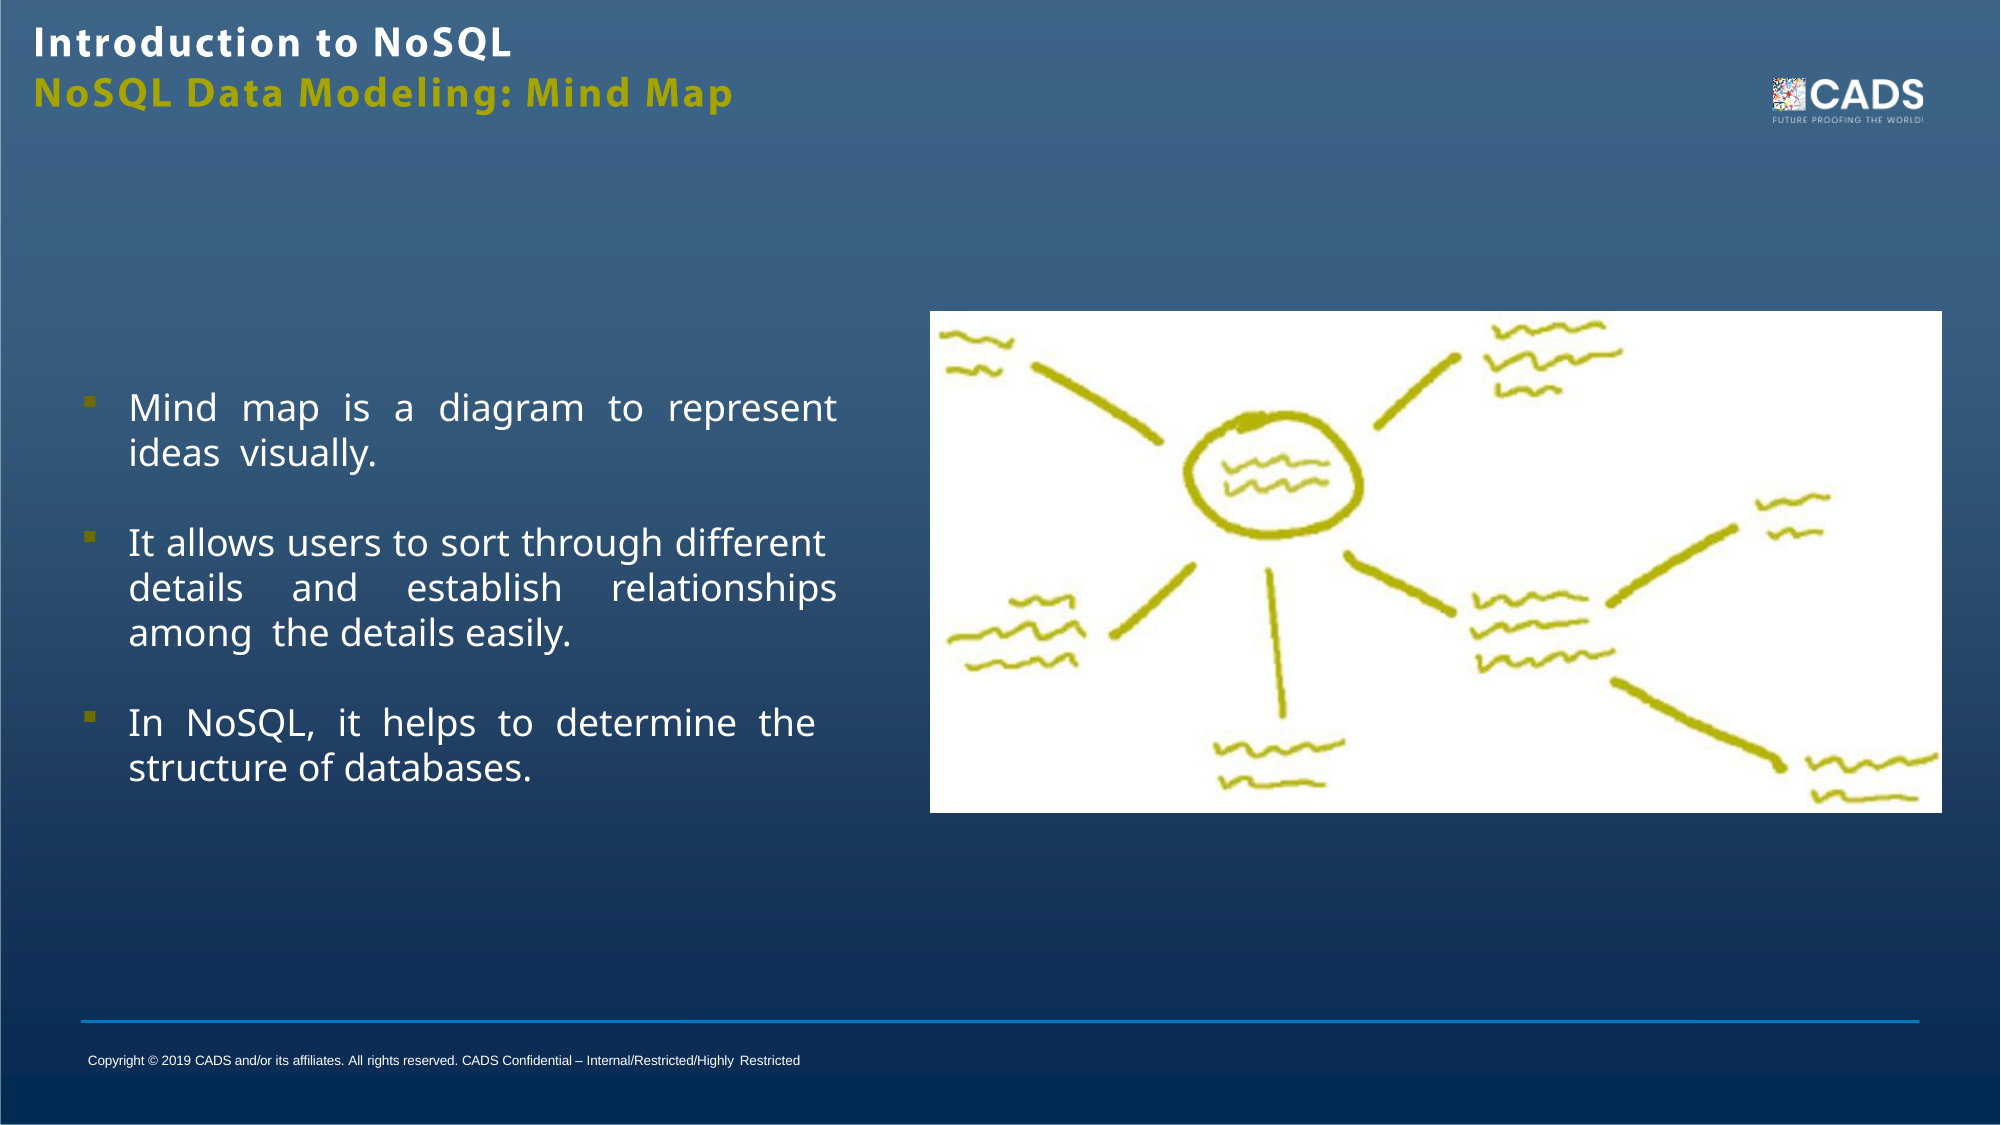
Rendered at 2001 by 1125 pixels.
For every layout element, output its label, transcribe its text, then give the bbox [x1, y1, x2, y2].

picture [0, 0, 2000, 1125]
text_box [930, 311, 1942, 813]
footer Copyright © 2019 CADS and/or its affiliates. All rights reserved. CADS Confidential – Internal/Restricted/Highly Restricted [85, 1050, 818, 1125]
text_box [33, 15, 537, 65]
text_box Mind map is a diagram to represent ideas visually. It allows users to sort through different details and establish relationships among the details easily. In NoSQL, it helps to determine the structure of databases. [79, 382, 839, 790]
text_box [33, 65, 760, 117]
